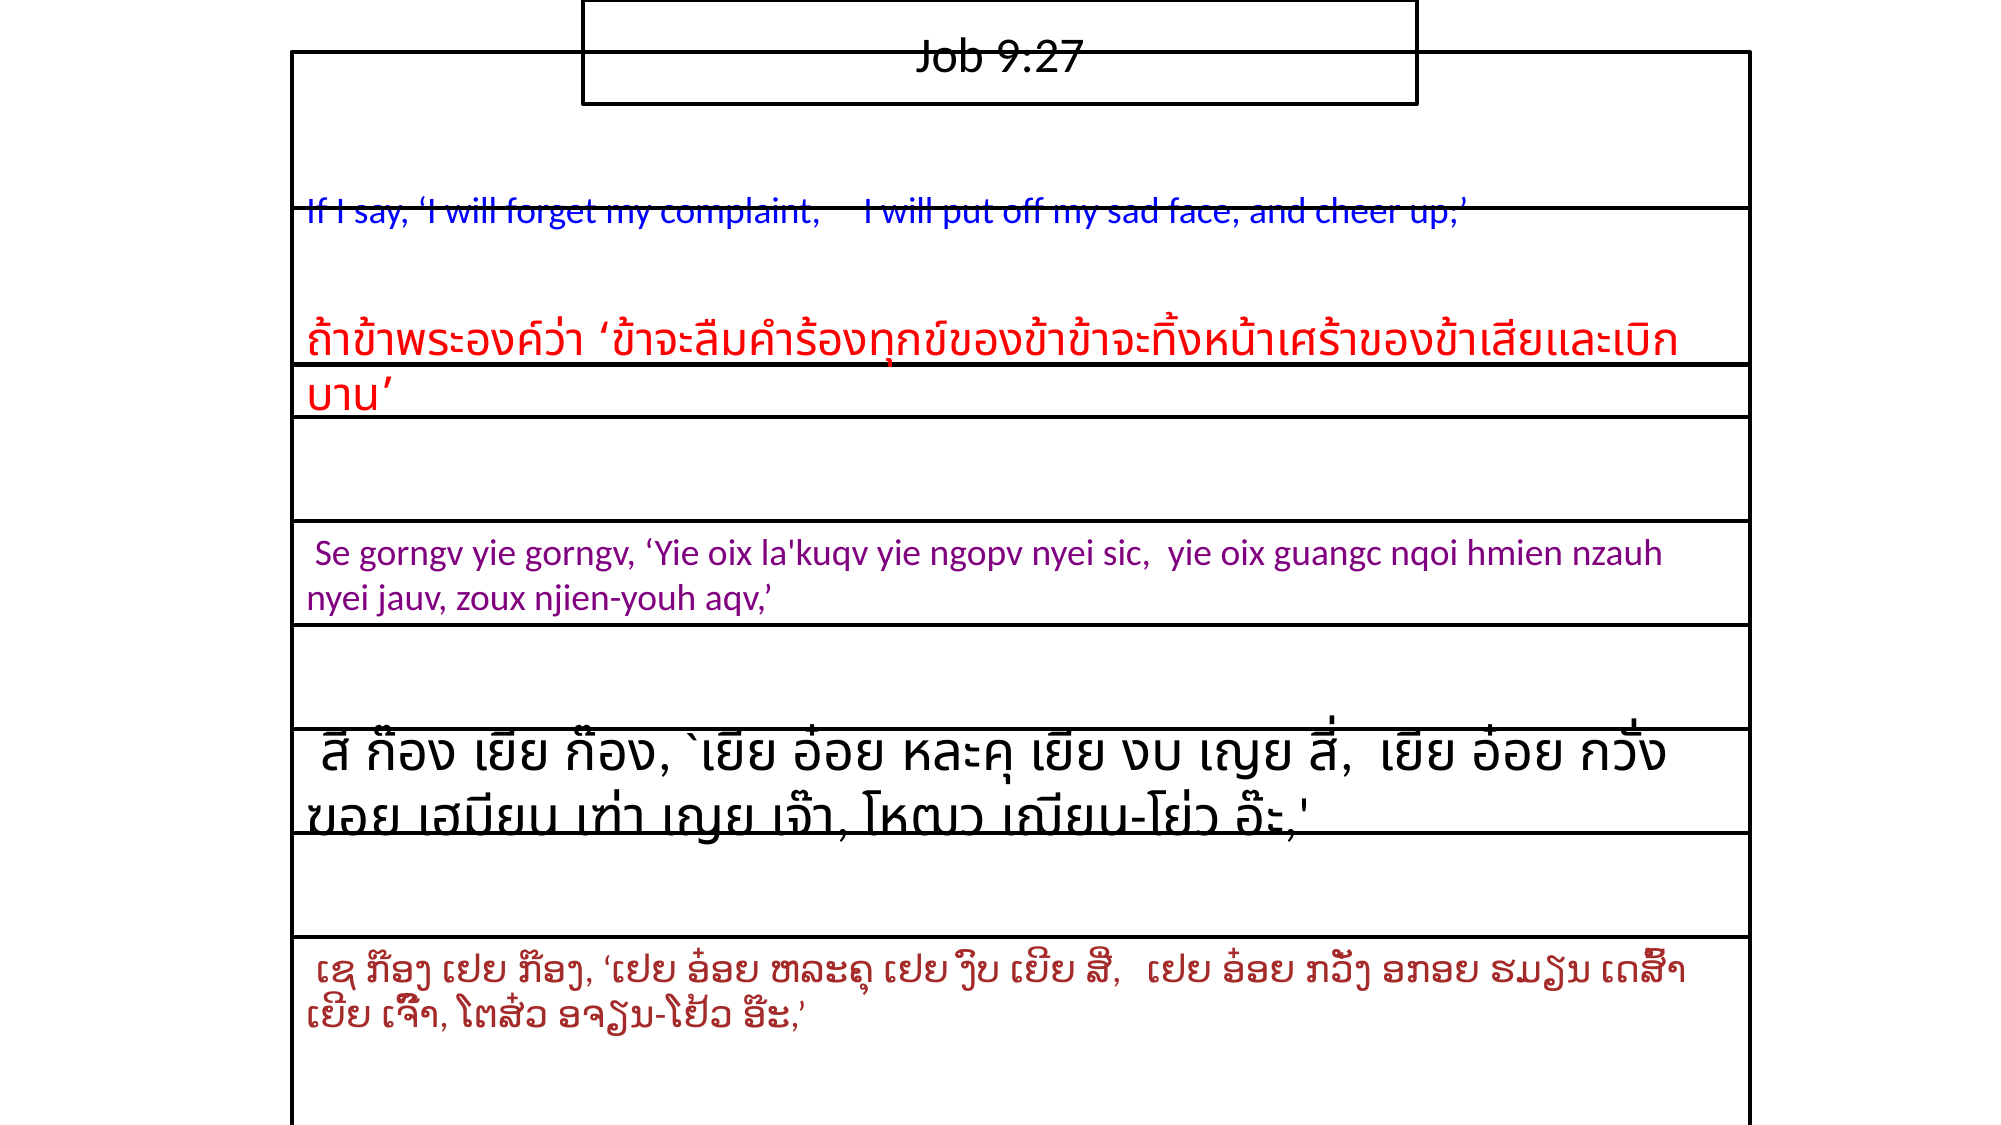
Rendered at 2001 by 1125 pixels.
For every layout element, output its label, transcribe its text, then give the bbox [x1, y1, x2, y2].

text_box If I say, ‘I will forget my complaint, I will put off my sad face, and cheer up;’ [290, 50, 1752, 206]
text_box Job 9:27 [581, 0, 1419, 50]
text_box ถ้า​ข้า​พระ​องค์​ว่า ‘ข้า​จะ​ลืม​คำ​ร้อง​ทุกข์​ของ​ข้าข้า​จะ​ทิ้ง​หน้า​เศร้า​ของ​ข้า​เสีย​และ​เบิก​บาน’ [290, 206, 1752, 415]
text_box Se gorngv yie gorngv, ‘Yie oix la'kuqv yie ngopv nyei sic, yie oix guangc nqoi hmien nzauh nyei jauv, zoux njien-youh aqv,’ [290, 415, 1752, 623]
text_box สี ก๊อง เยีย ก๊อง, `เยีย อ๋อย หละคุ เยีย งบ เญย สี่, เยีย อ๋อย กวั่ง ฆอย เฮมียน เฑ่า เญย เจ๊า, โหฒว เฌียน-โย่ว อ๊ะ,' [290, 623, 1752, 831]
text_box ເຊ ກ໊ອງ ເຢຍ ກ໊ອງ, ‘ເຢຍ ອ໋ອຍ ຫລະຄຸ ເຢຍ ງົບ ເຍີຍ ສີ່, ເຢຍ ອ໋ອຍ ກວັ່ງ ອກອຍ ຮມຽນ ເດສົ້າ ເຍີຍ ເຈົ໊າ, ໂຕສ໋ວ ອຈຽນ-ໂຢ້ວ ອ໊ະ,’ [290, 831, 1752, 1125]
